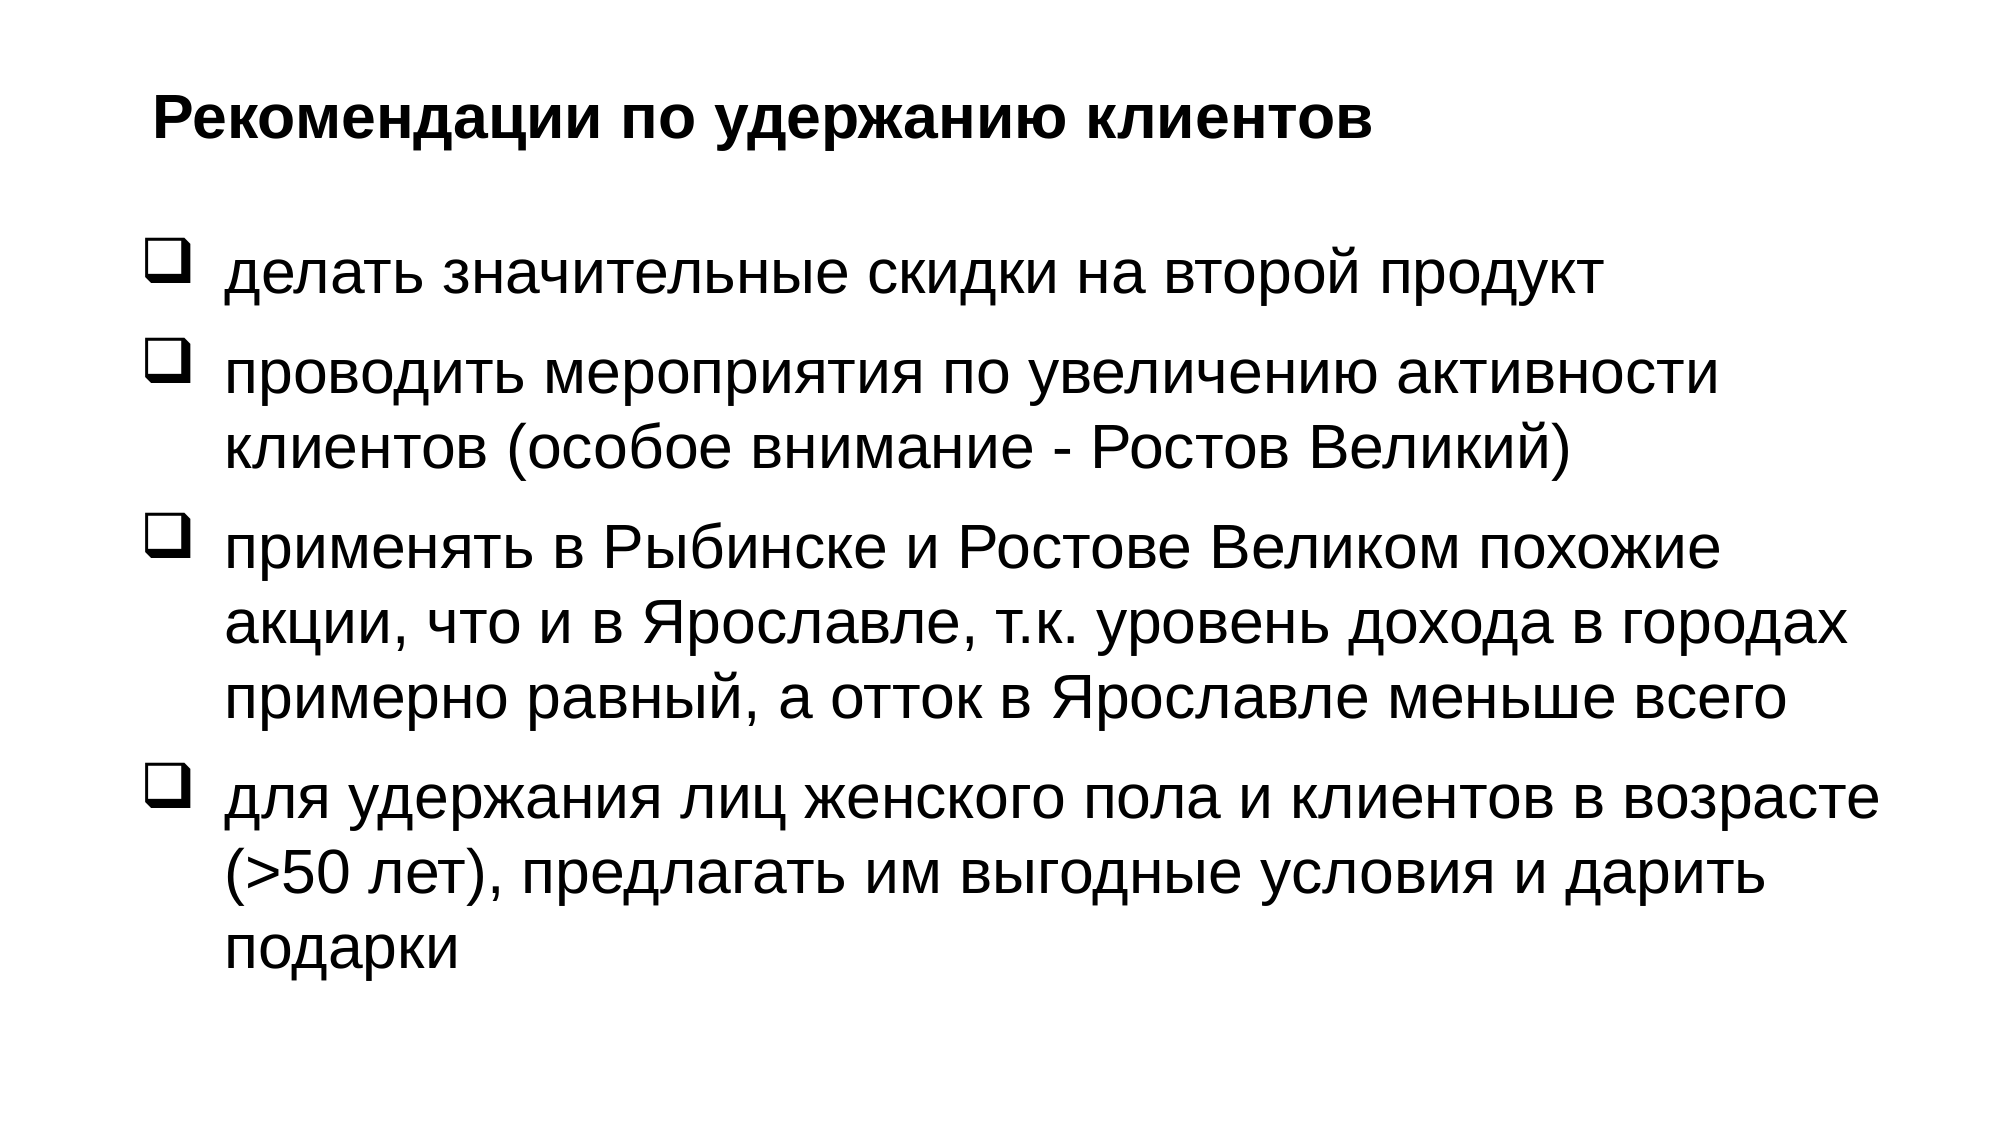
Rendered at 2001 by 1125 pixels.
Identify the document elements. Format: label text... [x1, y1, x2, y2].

text_box Рекомендации по удержанию клиентов [137, 0, 1863, 223]
text_box делать значительные скидки на второй продукт проводить мероприятия по увеличению активности клиентов (особое внимание - Ростов Великий) применять в Рыбинске и Ростове Великом похожие акции, что и в Ярославле, т.к. уровень дохода в городах примерно равный, а отток в Ярославле меньше всего для удержания лиц женского пола и клиентов в возрасте (>50 лет), предлагать им выгодные условия и дарить подарки [125, 223, 1902, 988]
